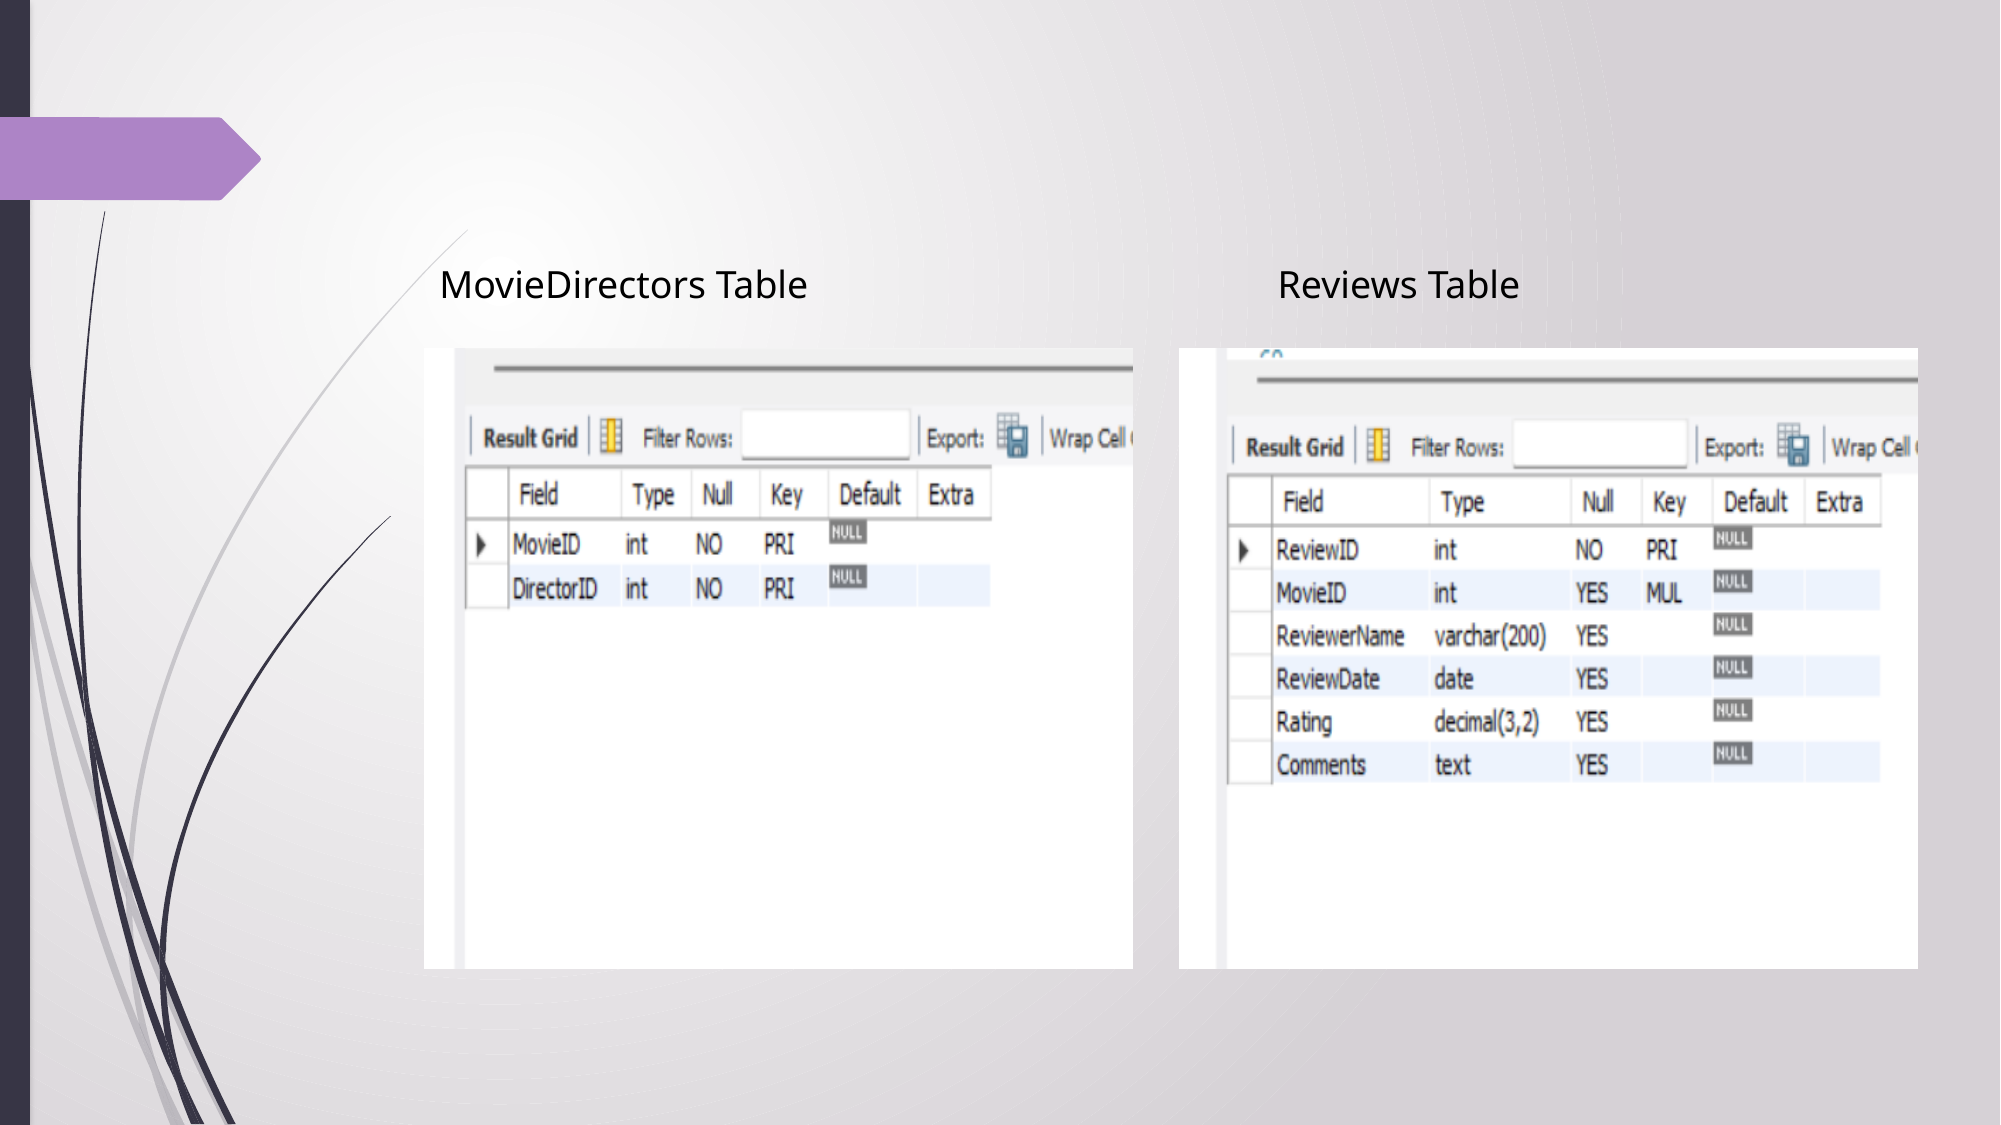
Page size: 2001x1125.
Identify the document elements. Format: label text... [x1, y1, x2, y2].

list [1179, 348, 1918, 969]
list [424, 348, 1133, 969]
text_box MovieDirectors Table [424, 253, 880, 313]
text_box Reviews Table [1262, 253, 1576, 313]
